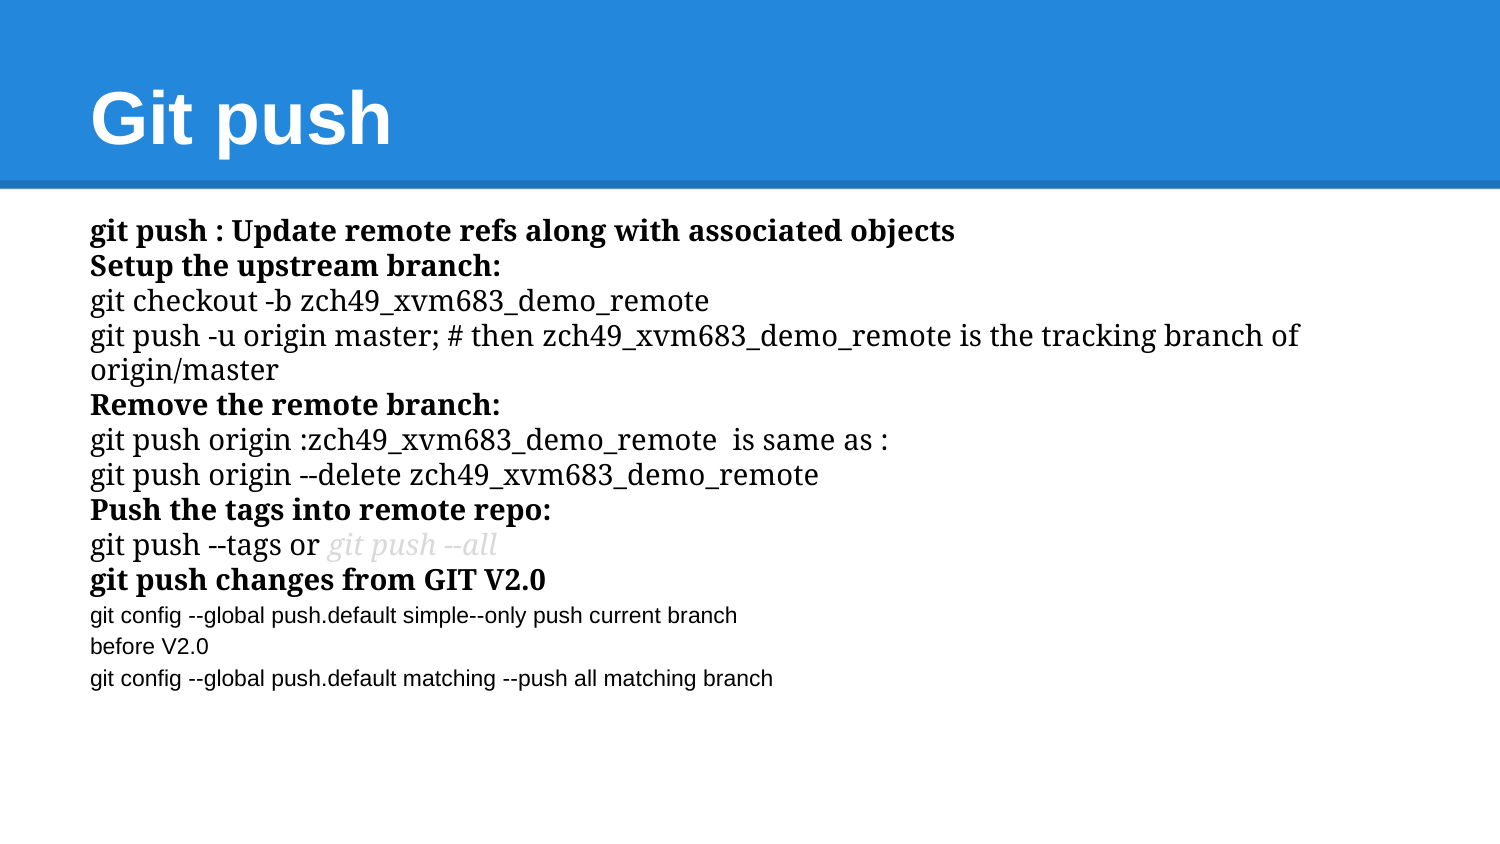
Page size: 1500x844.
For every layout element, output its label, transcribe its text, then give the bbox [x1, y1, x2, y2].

title Git push [75, 33, 1425, 175]
list git push : Update remote refs along with associated objects Setup the upstream branch: git checkout -b zch49_xvm683_demo_remote git push -u origin master; # then zch49_xvm683_demo_remote is the tracking branch of origin/master Remove the remote branch: git push origin :zch49_xvm683_demo_remote is same as : git push origin --delete zch49_xvm683_demo_remote Push the tags into remote repo: git push --tags or git push --all git push changes from GIT V2.0 git config --global push.default simple--only push current branch before V2.0 git config --global push.default matching --push all matching branch [75, 196, 1425, 808]
